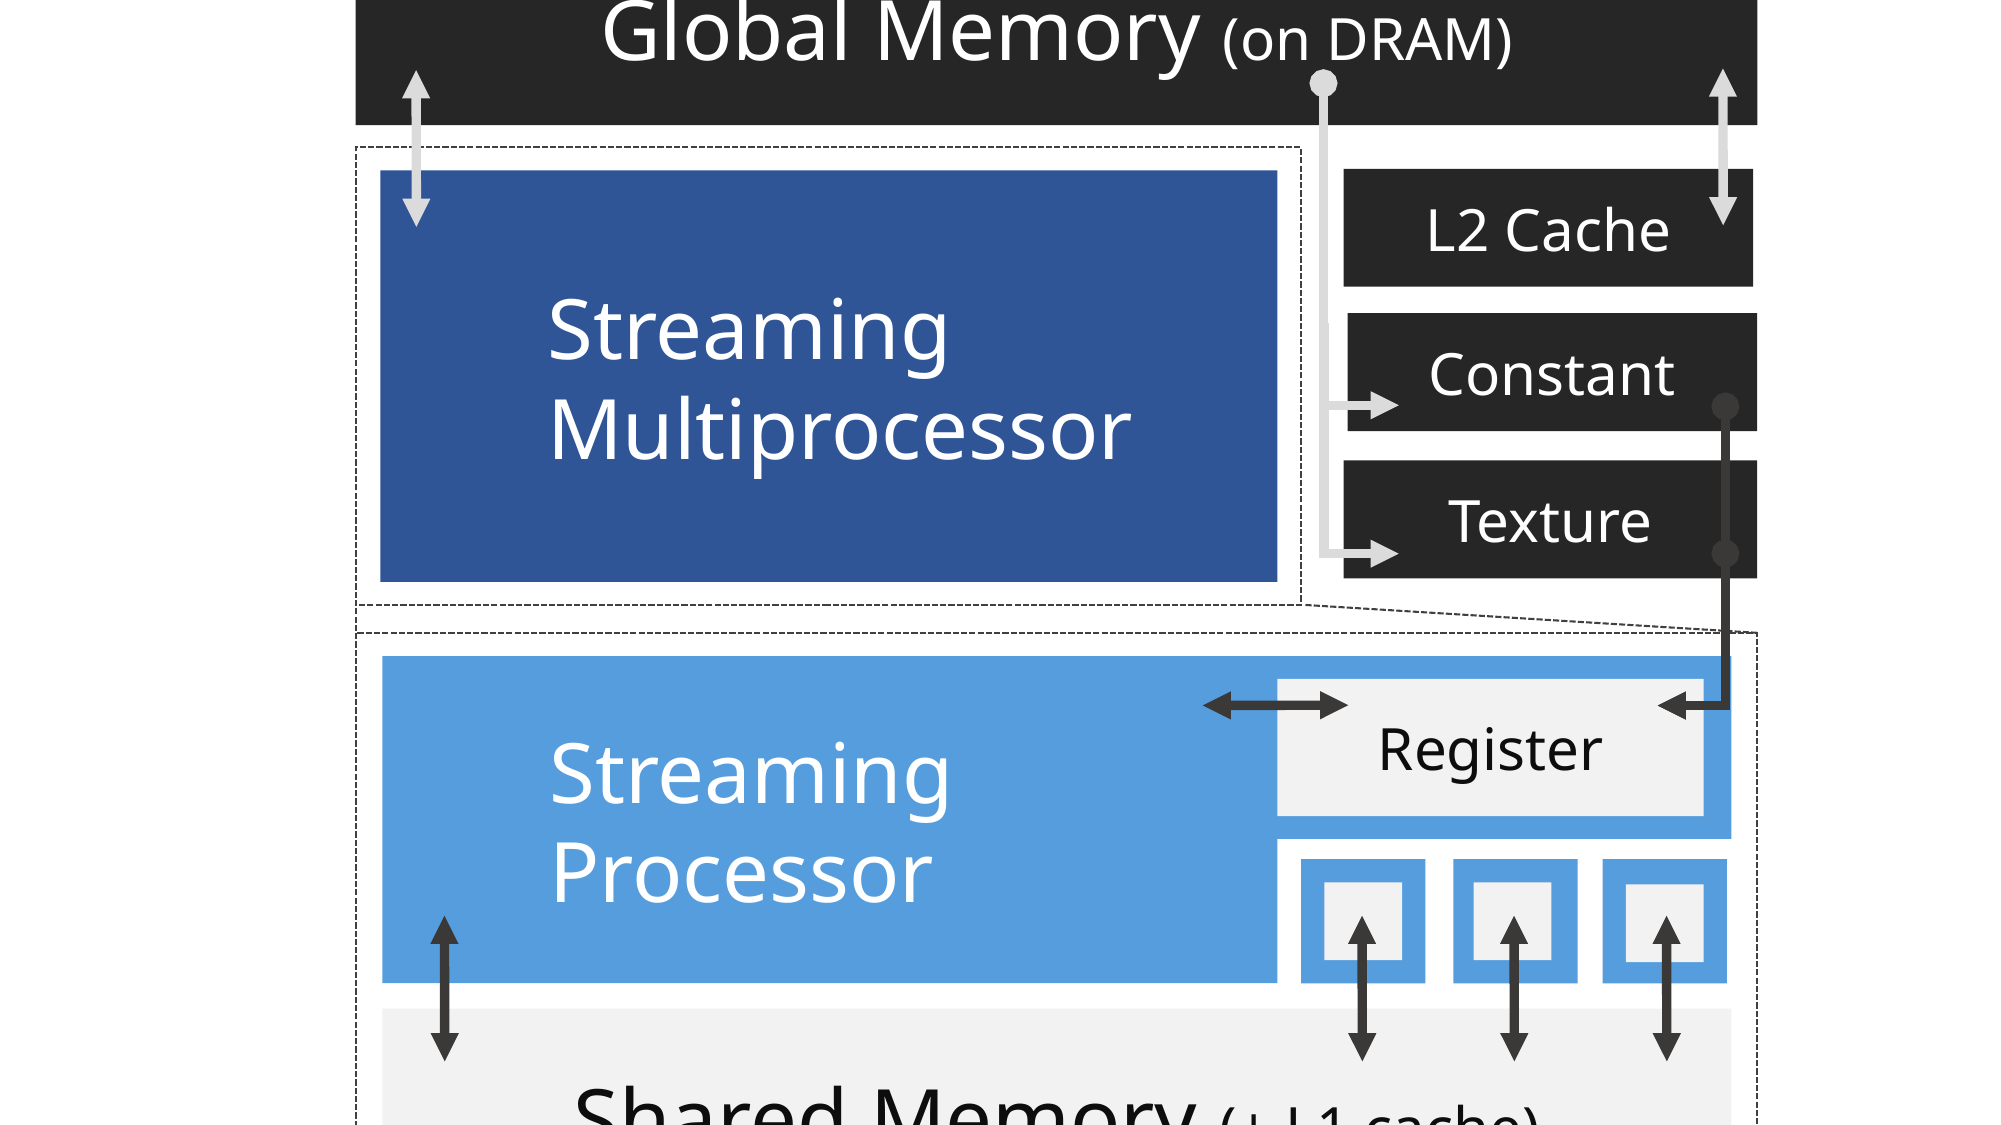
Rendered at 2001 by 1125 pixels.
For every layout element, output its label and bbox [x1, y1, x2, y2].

text_box [355, 0, 1758, 1125]
